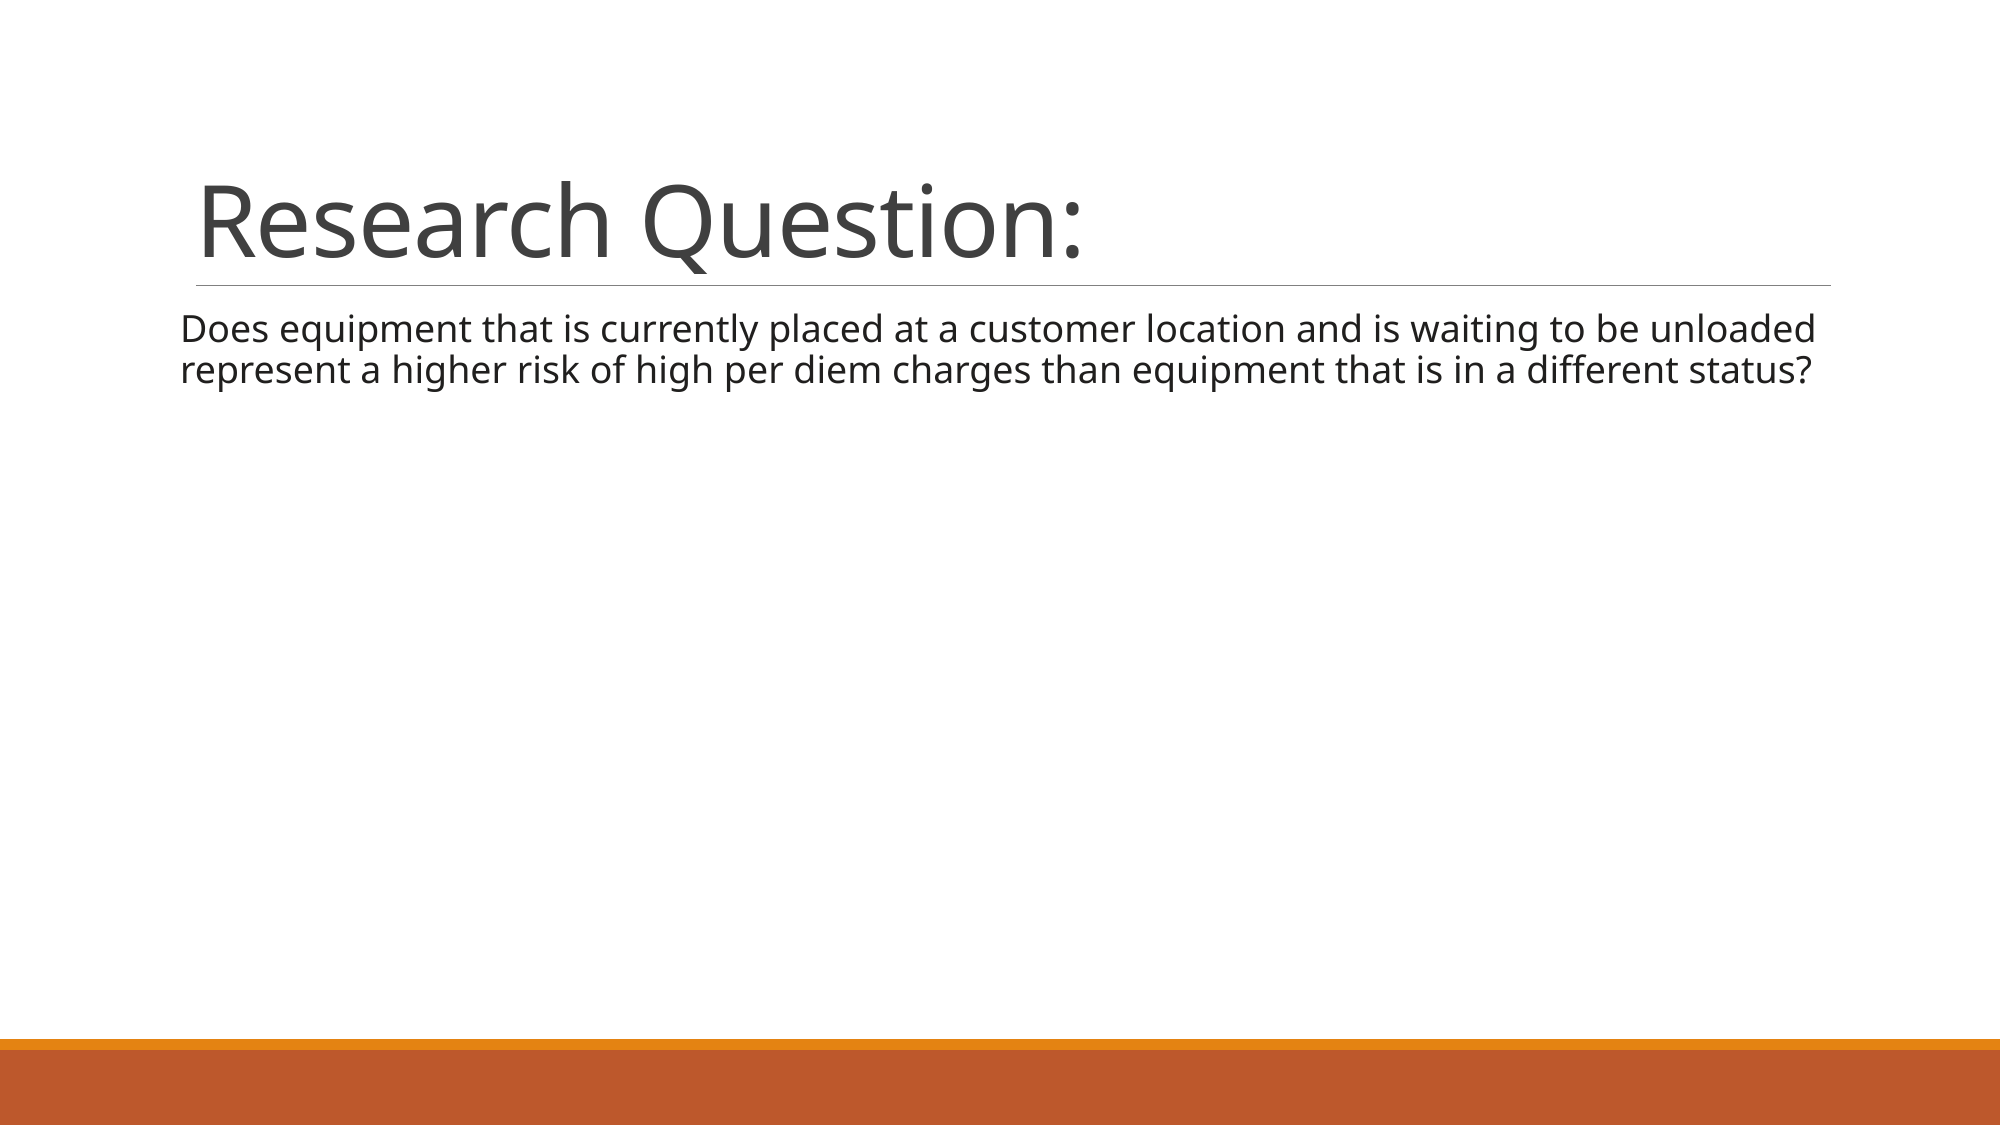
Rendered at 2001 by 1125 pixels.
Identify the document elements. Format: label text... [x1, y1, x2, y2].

title Research Question: [180, 47, 1830, 285]
list Does equipment that is currently placed at a customer location and is waiting to be unloaded represent a higher risk of high per diem charges than equipment that is in a different status? [180, 302, 1830, 963]
